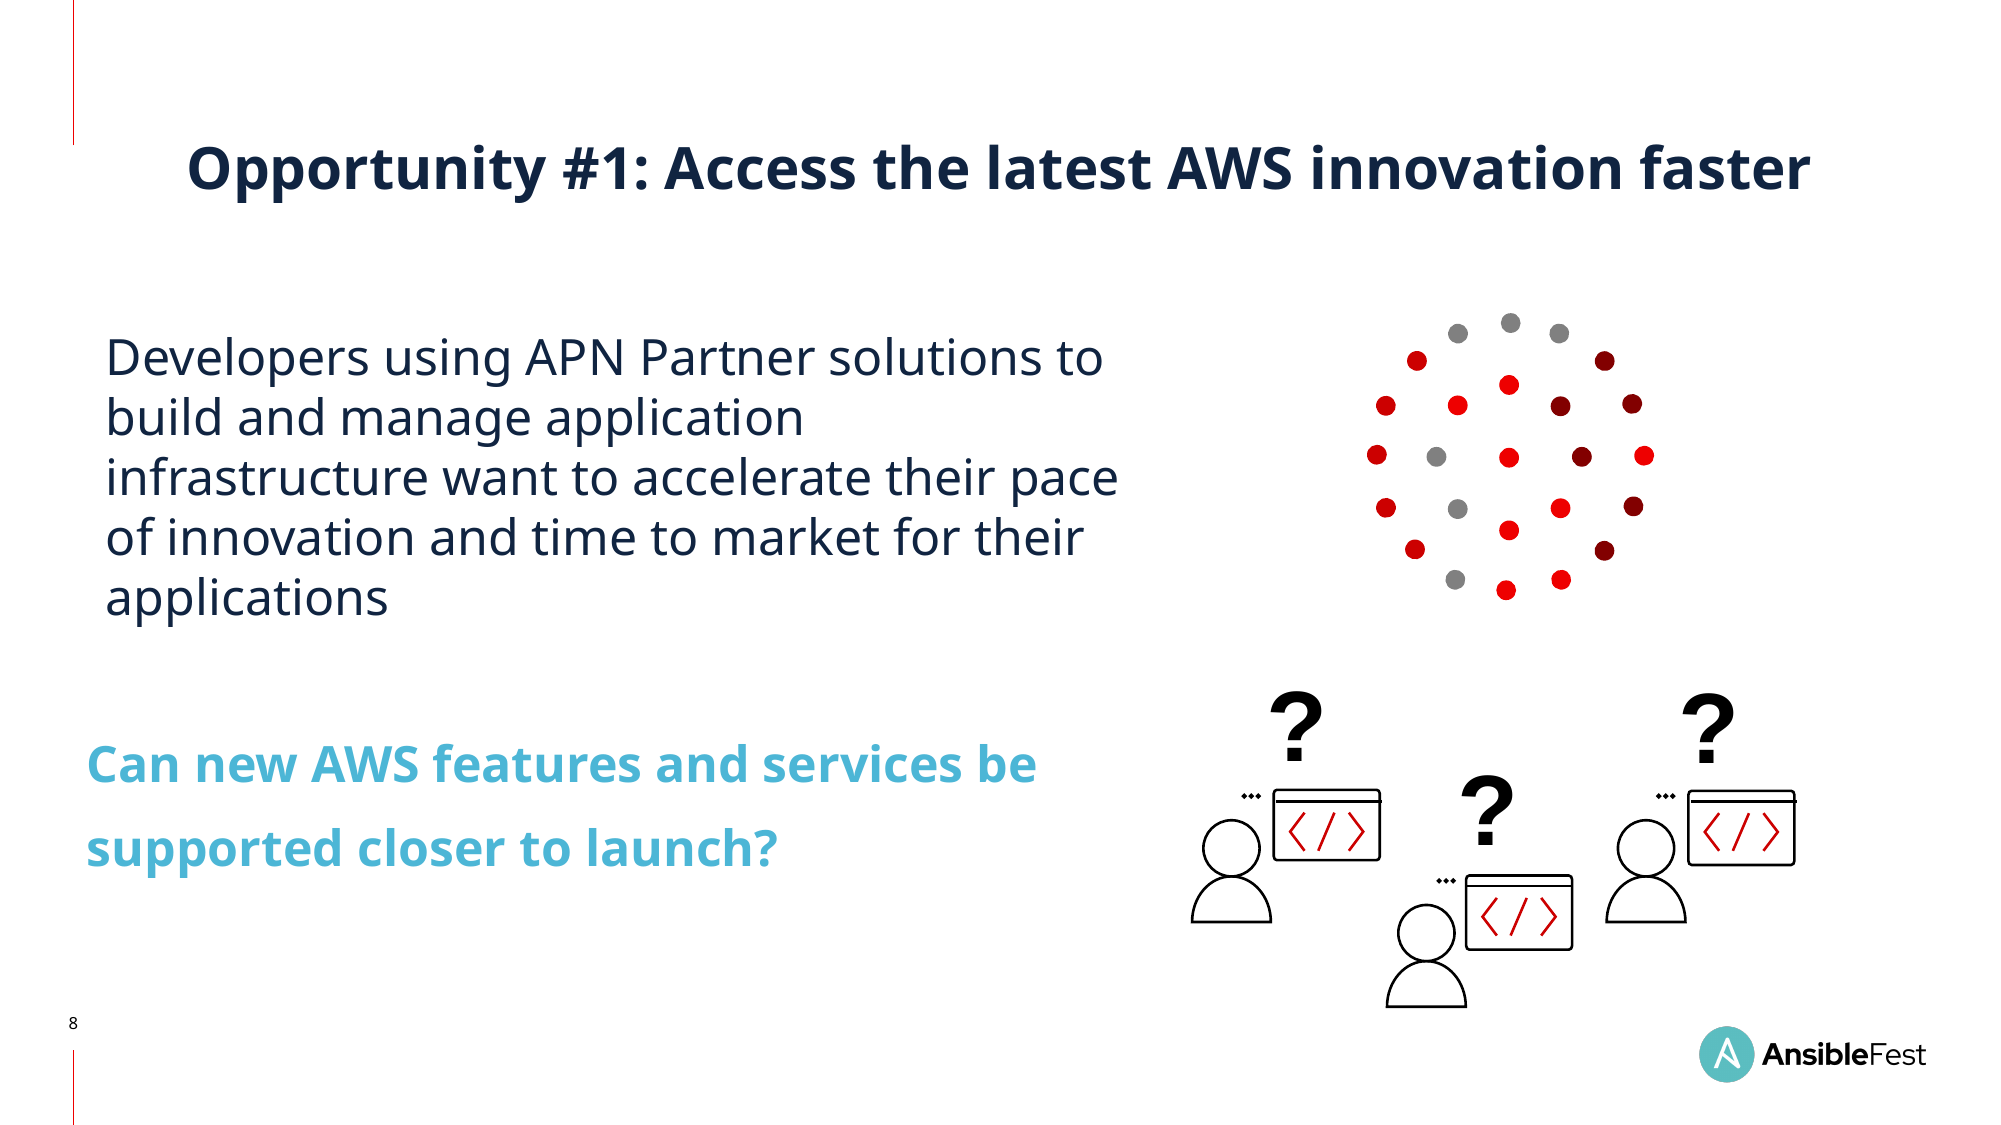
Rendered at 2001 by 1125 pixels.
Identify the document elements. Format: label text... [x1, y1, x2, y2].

slide_number ‹#› [13, 1012, 134, 1036]
picture [1698, 1025, 1927, 1084]
text_box Opportunity #1: Access the latest AWS innovation faster [145, 110, 1855, 201]
text_box Developers using APN Partner solutions to build and manage application infrastructure want to accelerate their pace of innovation and time to market for their applications [105, 301, 1141, 700]
text_box Can new AWS features and services be supported closer to launch? [71, 700, 1186, 878]
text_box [1191, 312, 1798, 1007]
